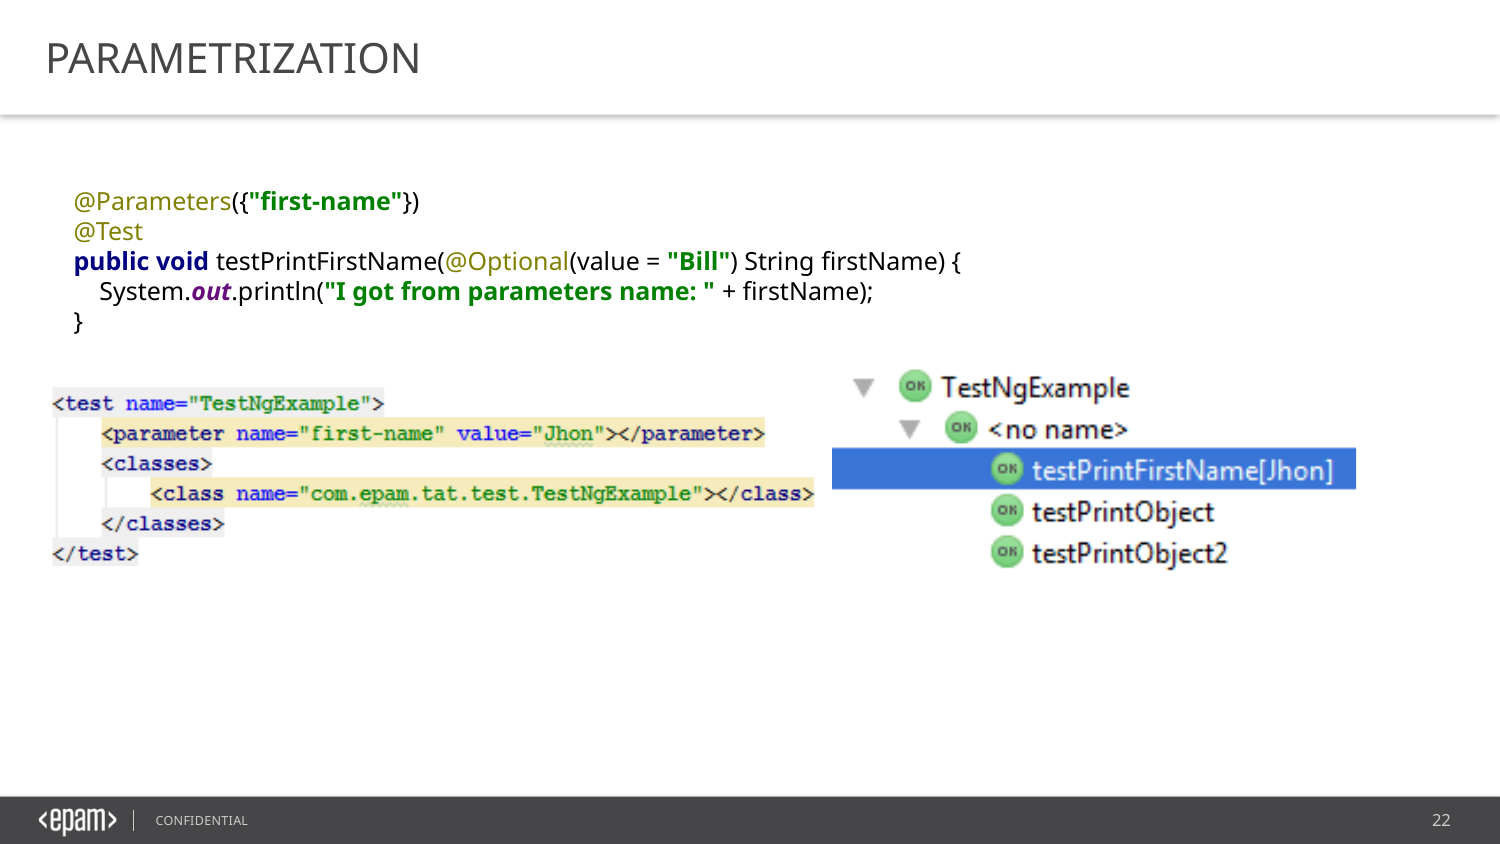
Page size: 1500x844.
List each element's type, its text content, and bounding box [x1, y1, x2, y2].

list PARAMETRIZATION [0, 0, 1500, 115]
picture [37, 367, 1357, 582]
picture [38, 808, 117, 837]
text_box @Parameters({"first-name"}) @Test public void testPrintFirstName(@Optional(value = "Bill") String firstName) { System.out.println("I got from parameters name: " + firstName); } [58, 177, 1273, 343]
